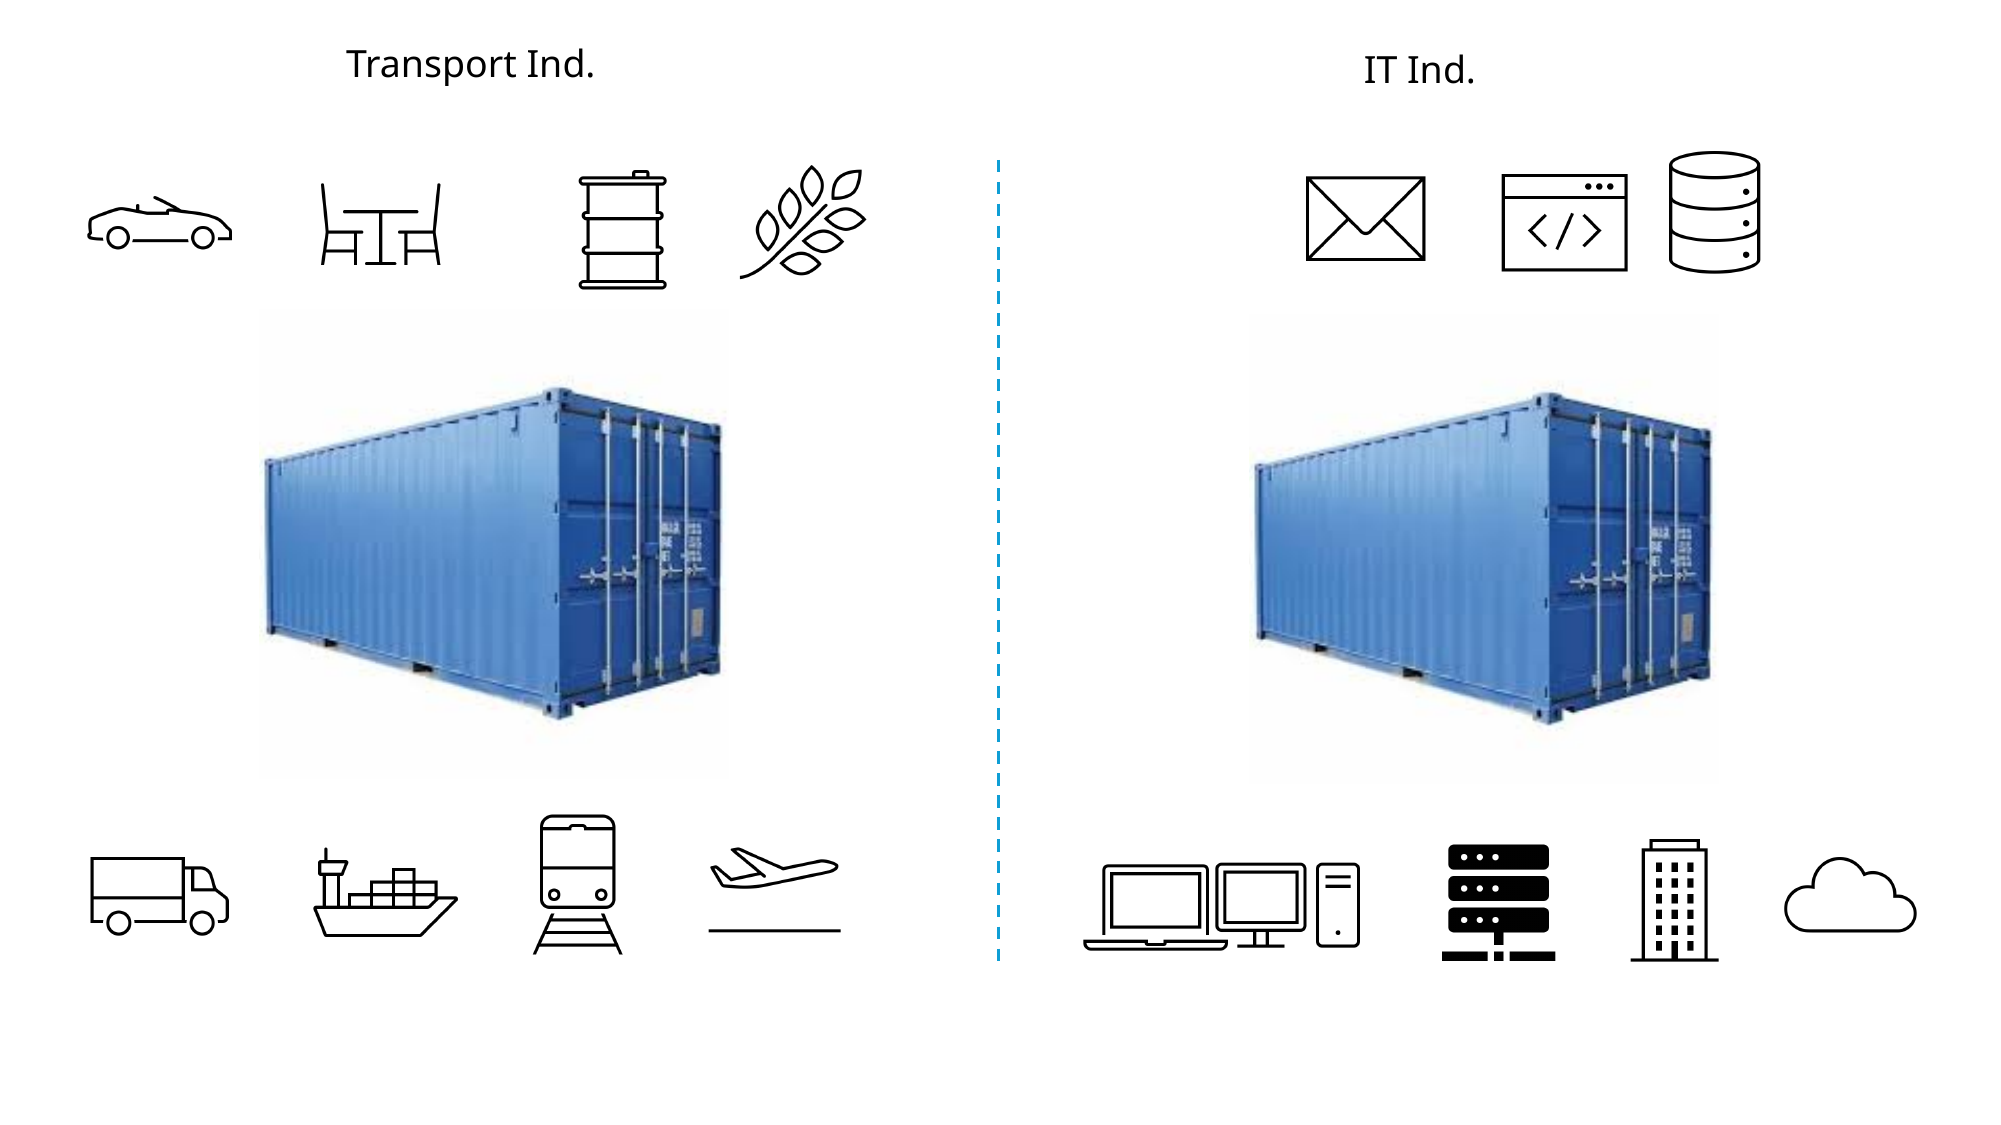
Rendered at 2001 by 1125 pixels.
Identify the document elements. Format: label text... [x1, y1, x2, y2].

text_box Transport Ind. [331, 32, 611, 93]
picture [1774, 819, 1926, 971]
picture [83, 146, 235, 298]
picture [698, 814, 850, 966]
picture [547, 154, 699, 306]
picture [501, 808, 653, 960]
picture [1422, 827, 1574, 979]
picture [727, 146, 879, 298]
picture [305, 146, 457, 298]
picture [1249, 313, 1720, 784]
picture [84, 819, 236, 971]
picture [1290, 143, 1442, 295]
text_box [1079, 830, 1363, 982]
picture [1598, 822, 1750, 974]
picture [309, 819, 461, 971]
picture [1489, 135, 1791, 298]
picture [258, 309, 729, 780]
text_box IT Ind. [1349, 38, 1491, 99]
